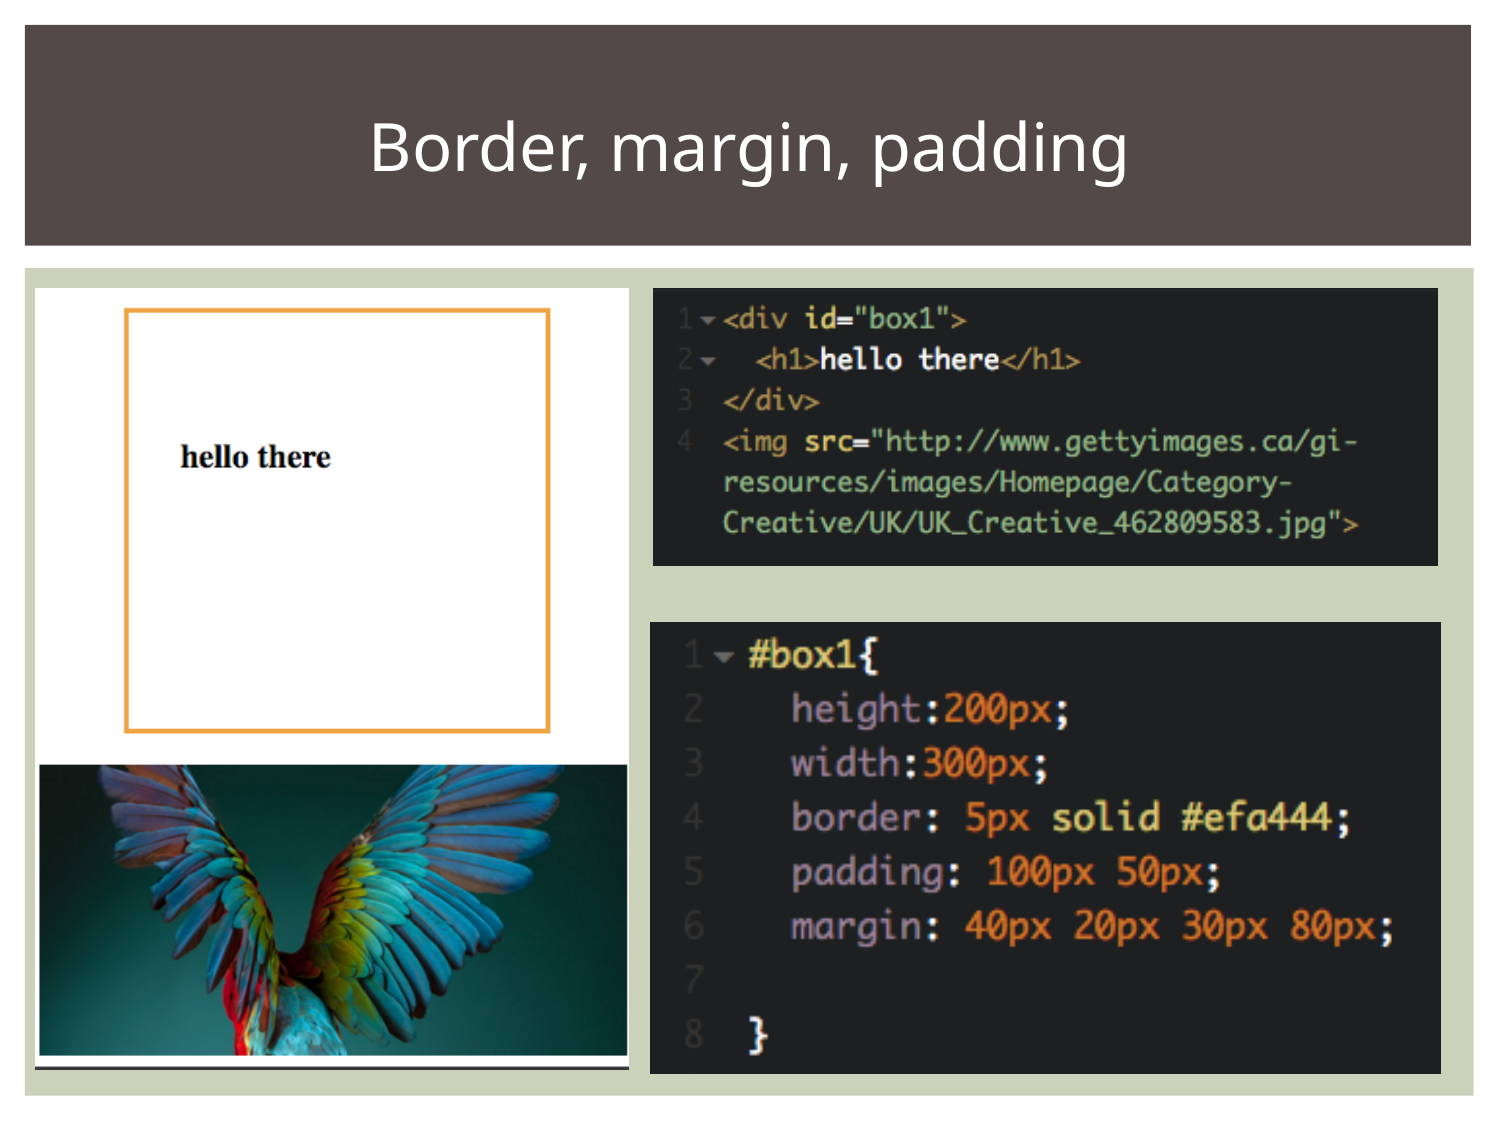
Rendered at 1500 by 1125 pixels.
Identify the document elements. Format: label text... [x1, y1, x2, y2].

picture [649, 622, 1441, 1074]
title Border, margin, padding [62, 58, 1438, 232]
picture [653, 287, 1438, 566]
picture [35, 287, 629, 1070]
